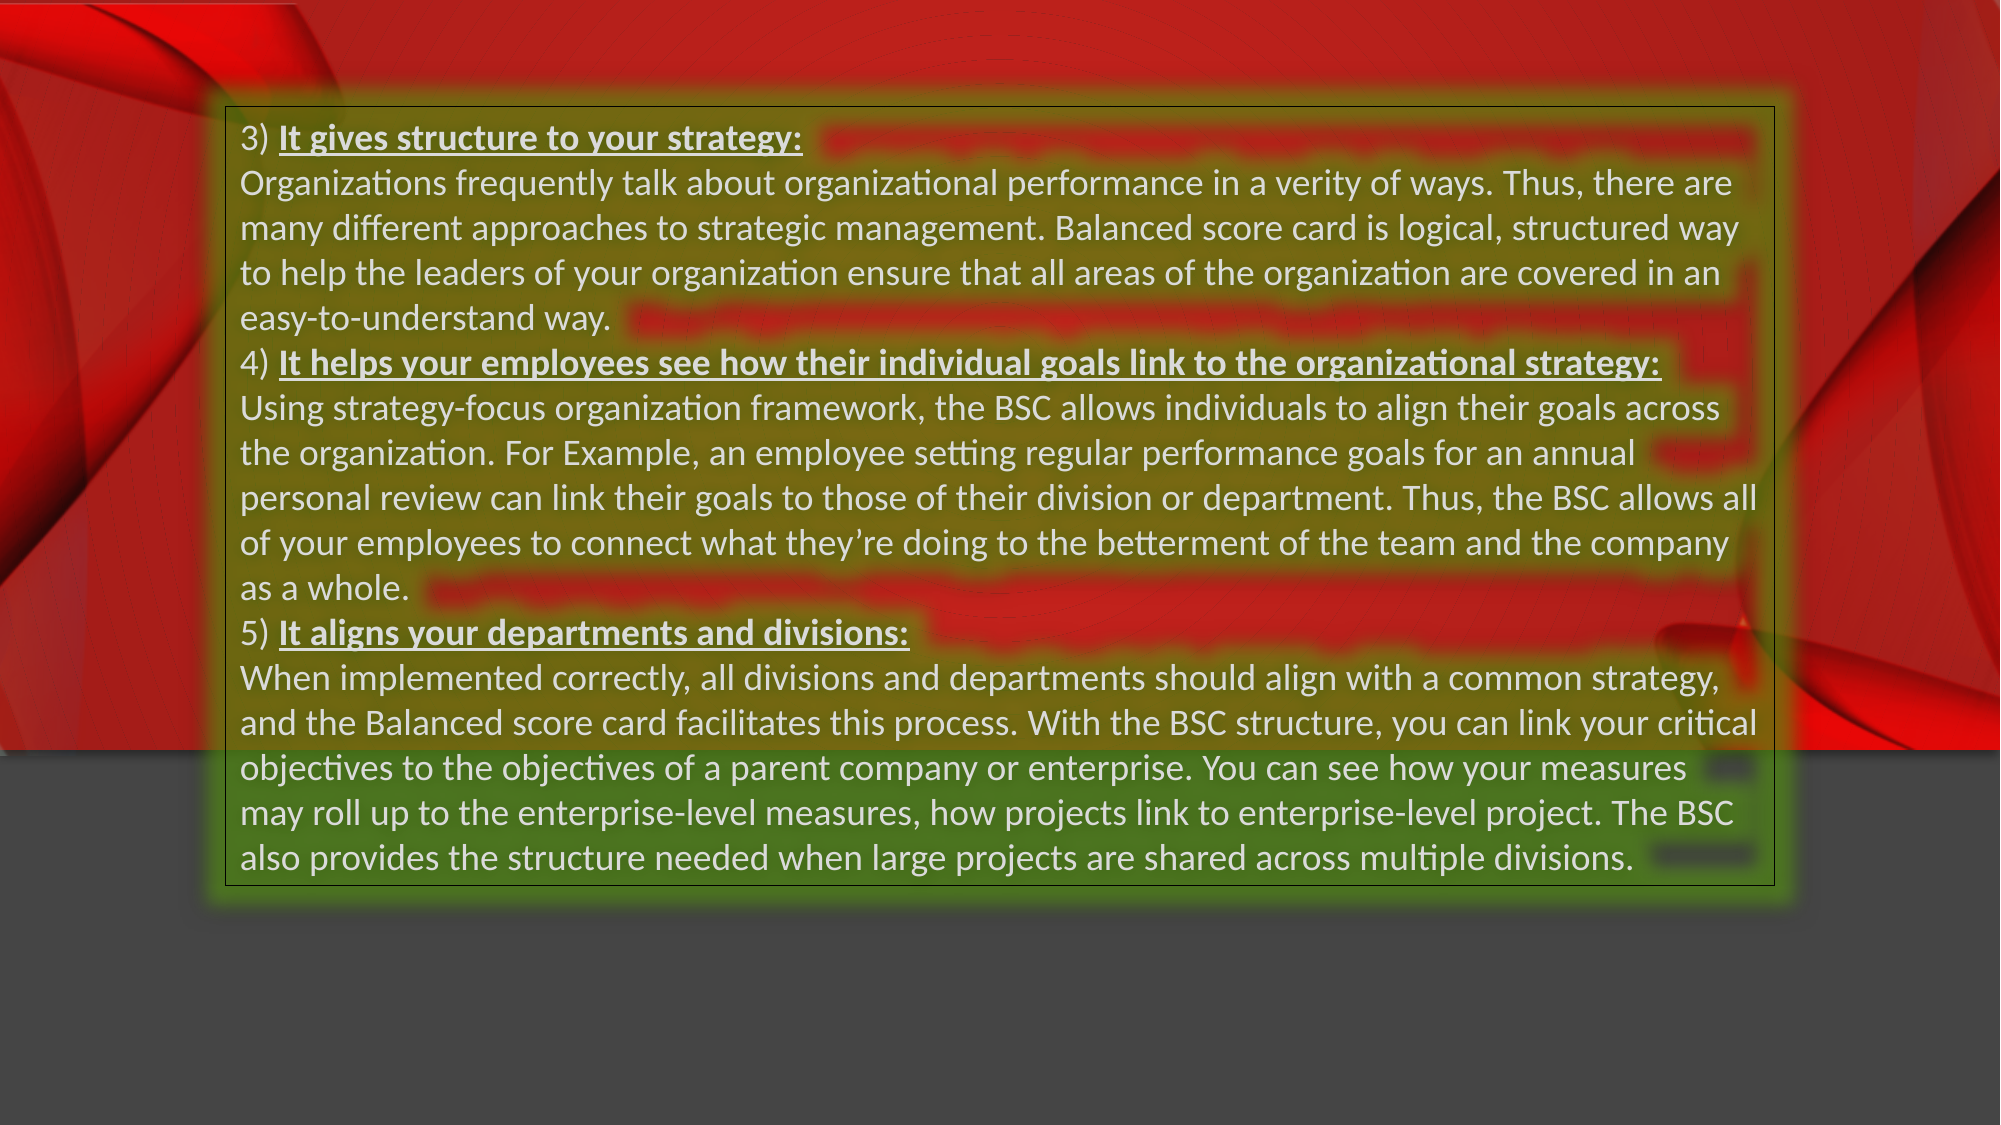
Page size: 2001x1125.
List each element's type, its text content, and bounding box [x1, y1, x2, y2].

text_box 3) It gives structure to your strategy: Organizations frequently talk about organizational performance in a verity of ways. Thus, there are many different approaches to strategic management. Balanced score card is logical, structured way to help the leaders of your organization ensure that all areas of the organization are covered in an easy-to-understand way. 4) It helps your employees see how their individual goals link to the organizational strategy: Using strategy-focus organization framework, the BSC allows individuals to align their goals across the organization. For Example, an employee setting regular performance goals for an annual personal review can link their goals to those of their division or department. Thus, the BSC allows all of your employees to connect what they’re doing to the betterment of the team and the company as a whole. 5) It aligns your departments and divisions: When implemented correctly, all divisions and departments should align with a common strategy, and the Balanced score card facilitates this process. With the BSC structure, you can link your critical objectives to the objectives of a parent company or enterprise. You can see how your measures may roll up to the enterprise-level measures, how projects link to enterprise-level project. The BSC also provides the structure needed when large projects are shared across multiple divisions. [225, 237, 1775, 717]
picture [0, 0, 2000, 1125]
